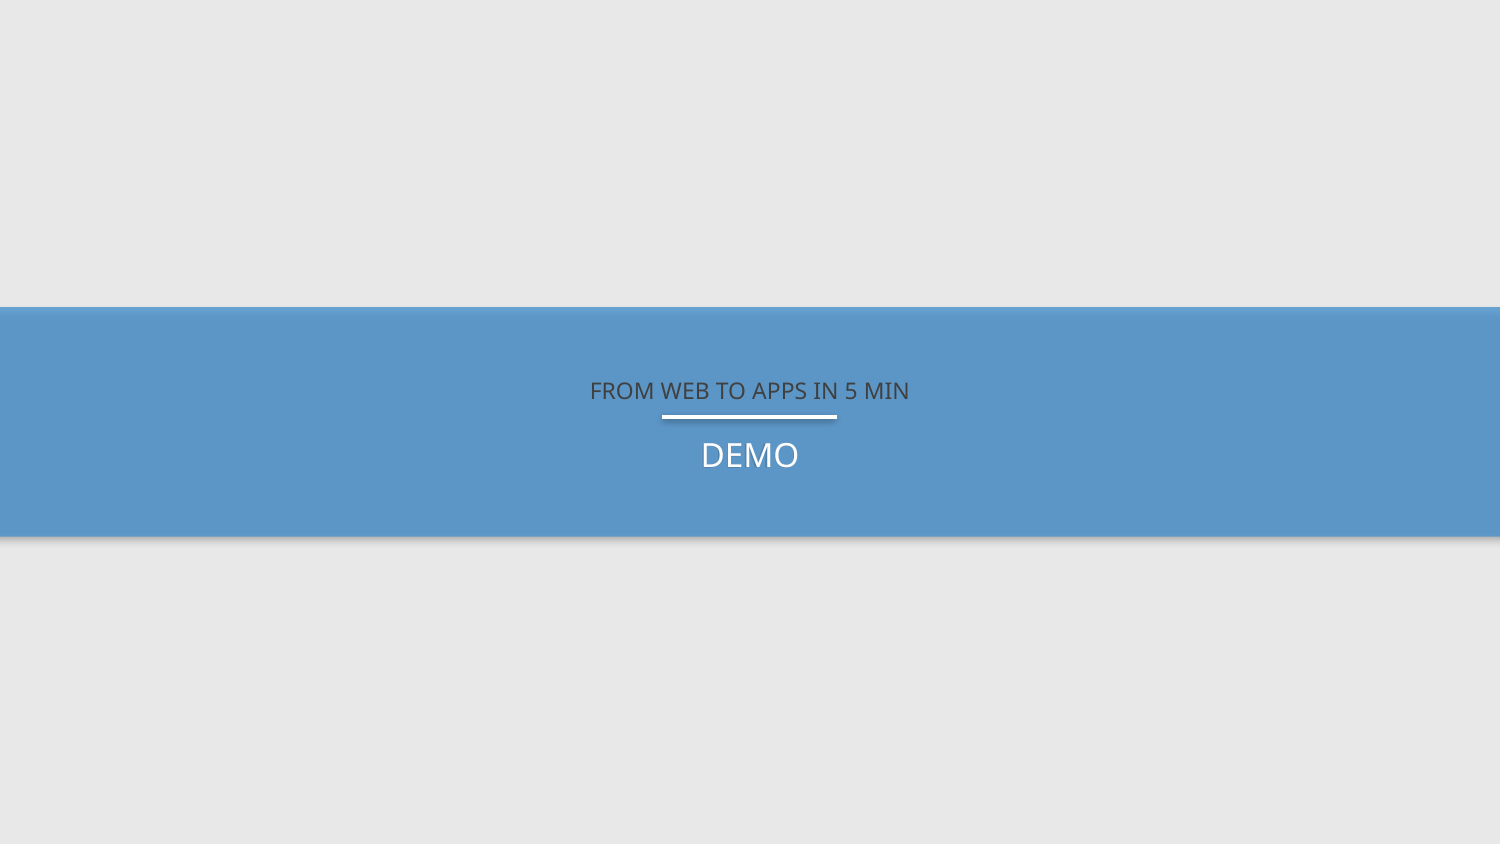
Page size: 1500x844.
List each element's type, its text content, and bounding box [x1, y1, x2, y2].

text_box [0, 306, 1500, 537]
text_box FROM WEB TO APPS IN 5 MIN [558, 369, 942, 412]
text_box DEMO [462, 426, 1038, 482]
